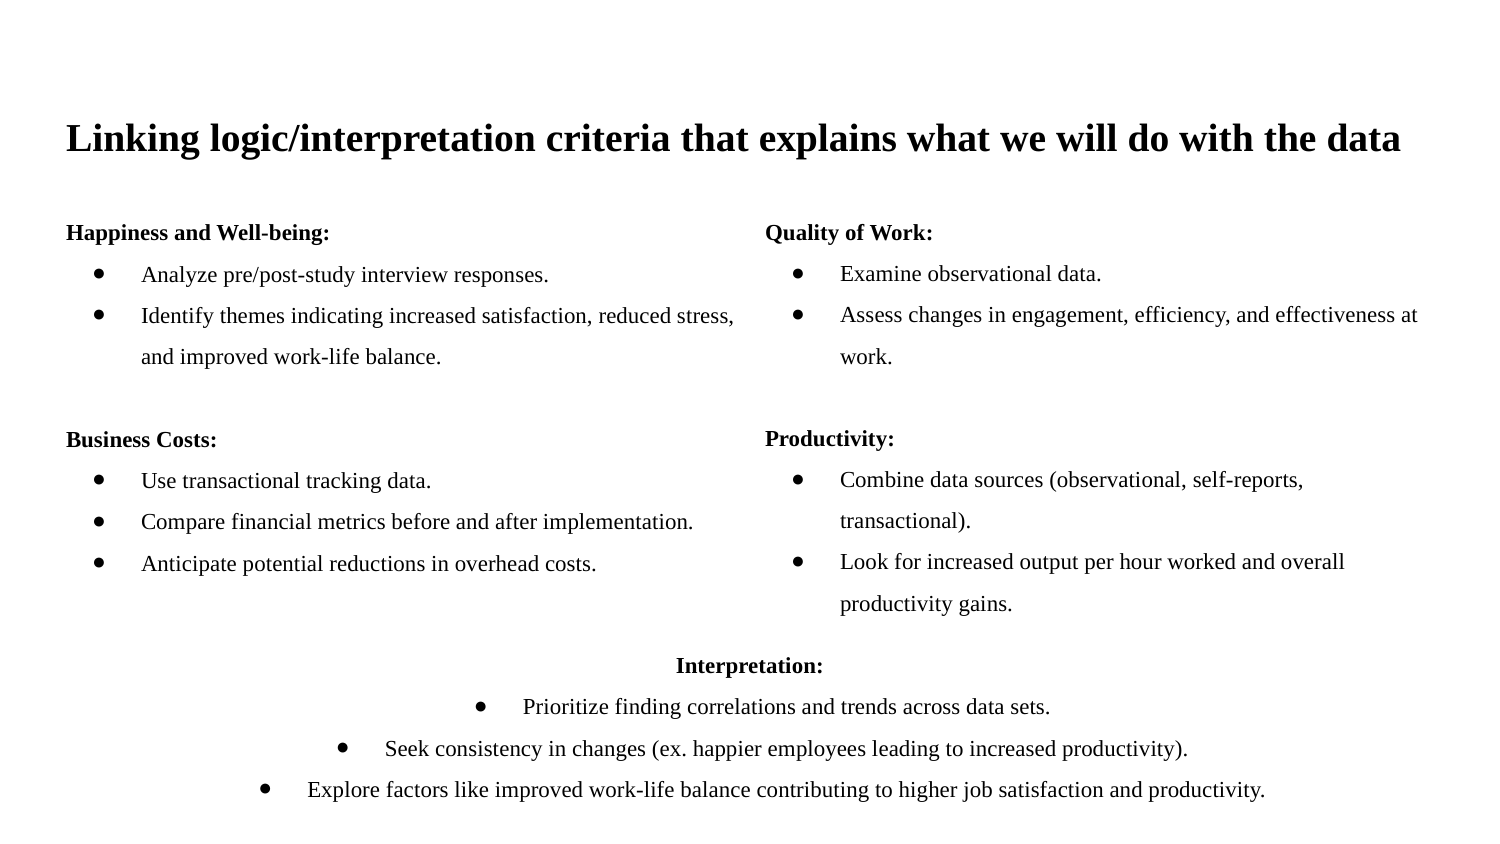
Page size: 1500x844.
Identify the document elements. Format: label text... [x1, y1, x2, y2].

list Happiness and Well-being: Analyze pre/post-study interview responses. Identify themes indicating increased satisfaction, reduced stress, and improved work-life balance. Business Costs: Use transactional tracking data. Compare financial metrics before and after implementation. Anticipate potential reductions in overhead costs. [51, 189, 749, 701]
title Linking logic/interpretation criteria that explains what we will do with the data [51, 72, 1449, 167]
text_box Interpretation: Prioritize finding correlations and trends across data sets. Seek consistency in changes (ex. happier employees leading to increased productivity). Explore factors like improved work-life balance contributing to higher job satisfaction and productivity. [73, 622, 1426, 817]
text_box Quality of Work: Examine observational data. Assess changes in engagement, efficiency, and effectiveness at work. Productivity: Combine data sources (observational, self-reports, transactional). Look for increased output per hour worked and overall productivity gains. [749, 188, 1449, 631]
